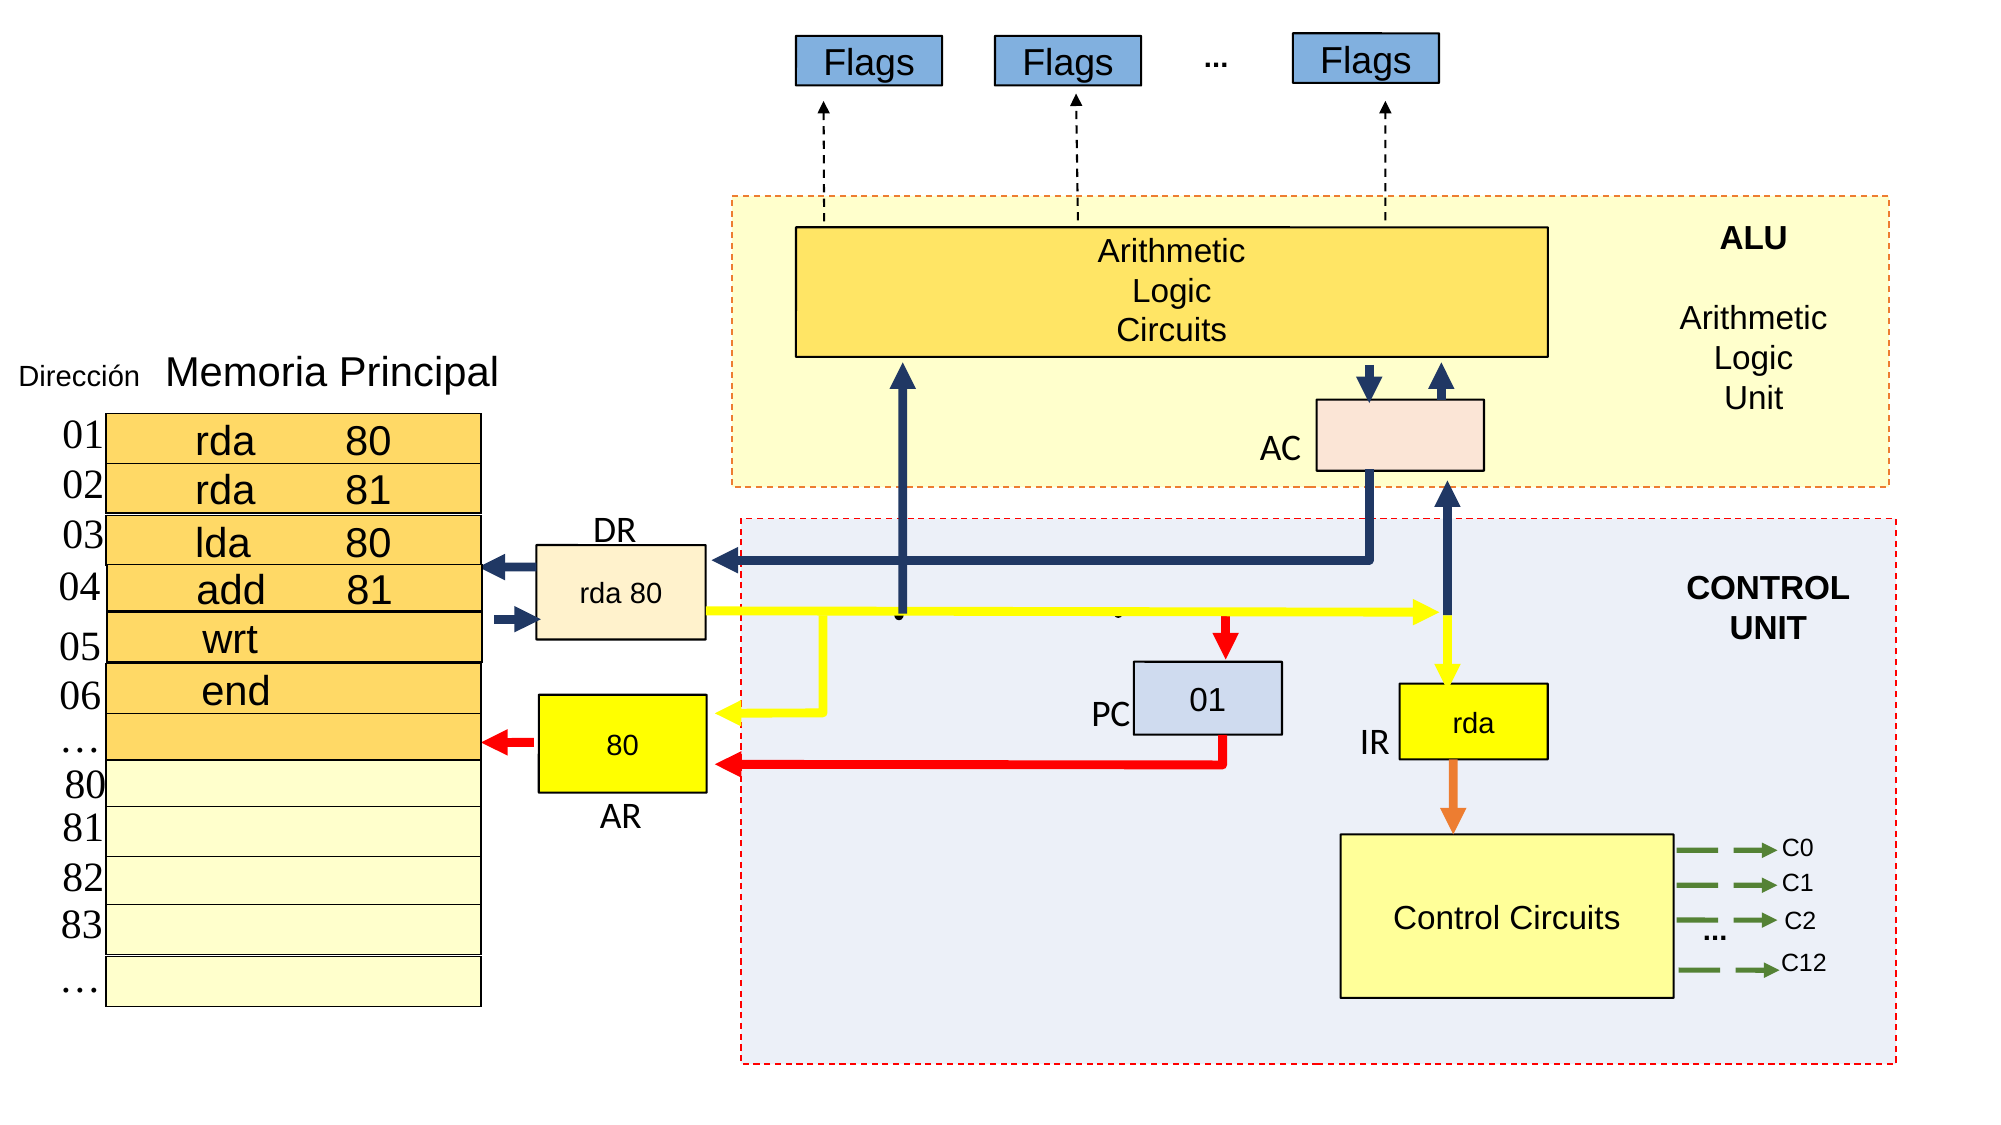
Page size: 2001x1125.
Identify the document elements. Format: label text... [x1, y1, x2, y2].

text_box Flags [994, 35, 1142, 86]
text_box [1435, 362, 1448, 400]
text_box [1219, 612, 1232, 660]
text_box [817, 100, 830, 114]
text_box 06 [17, 673, 144, 712]
text_box rda 81 [106, 463, 481, 514]
text_box 04 [16, 564, 107, 603]
text_box [1764, 913, 1778, 927]
text_box [711, 533, 902, 567]
text_box [1441, 615, 1454, 691]
text_box [1766, 963, 1773, 977]
text_box C1 [1771, 865, 1825, 902]
text_box C2 [1780, 901, 1832, 941]
text_box [714, 615, 824, 720]
text_box lda 80 [106, 515, 481, 564]
text_box [106, 806, 481, 856]
text_box wrt [107, 612, 483, 663]
text_box 80 [22, 762, 106, 801]
text_box [1363, 364, 1376, 404]
text_box 02 [20, 463, 106, 501]
text_box [714, 734, 1223, 771]
text_box [903, 469, 1370, 561]
text_box … [16, 717, 144, 755]
text_box [740, 518, 1896, 1065]
text_box PC [1076, 681, 1146, 742]
text_box [1441, 480, 1454, 615]
text_box Flags [795, 35, 943, 86]
text_box [106, 956, 481, 1007]
text_box Control Circuits [1340, 834, 1674, 998]
text_box … [16, 957, 144, 996]
text_box ... [1689, 909, 1742, 955]
text_box 80 [538, 694, 707, 793]
text_box Dirección Memoria Principal [0, 337, 515, 403]
text_box [896, 362, 909, 614]
text_box 82 [20, 856, 106, 894]
text_box [494, 613, 541, 626]
text_box ALU Arithmetic Logic Unit [1644, 209, 1863, 424]
text_box C12 [1773, 946, 1835, 982]
text_box AR [585, 783, 657, 844]
text_box 01 [20, 413, 106, 451]
text_box [483, 560, 537, 574]
text_box [481, 736, 534, 749]
text_box [731, 195, 1889, 488]
text_box C0 [1771, 830, 1825, 865]
text_box [1114, 612, 1122, 617]
text_box [106, 856, 481, 904]
text_box end [106, 663, 481, 714]
text_box [1447, 759, 1460, 835]
text_box [106, 714, 481, 760]
text_box 81 [20, 806, 106, 844]
text_box 05 [16, 624, 144, 663]
text_box 01 [1133, 661, 1282, 735]
text_box add 81 [107, 564, 483, 611]
text_box rda 80 [106, 413, 481, 463]
text_box [1316, 399, 1484, 471]
text_box [1764, 879, 1771, 892]
text_box IR [1345, 709, 1405, 770]
text_box rda 80 [536, 545, 706, 640]
text_box Arithmetic Logic Circuits [795, 227, 1548, 357]
text_box [106, 904, 481, 955]
text_box 83 [18, 902, 145, 941]
text_box [903, 606, 1440, 619]
text_box Flags [1292, 33, 1439, 83]
text_box [1764, 844, 1771, 857]
text_box [1070, 93, 1083, 110]
text_box ... [1190, 36, 1243, 81]
text_box AC [1245, 415, 1317, 476]
text_box [895, 612, 903, 620]
text_box rda [1399, 683, 1548, 760]
text_box [106, 760, 481, 806]
text_box [1379, 100, 1392, 121]
text_box DR [578, 497, 652, 557]
text_box 03 [20, 513, 147, 551]
text_box CONTROL UNIT [1663, 559, 1873, 654]
